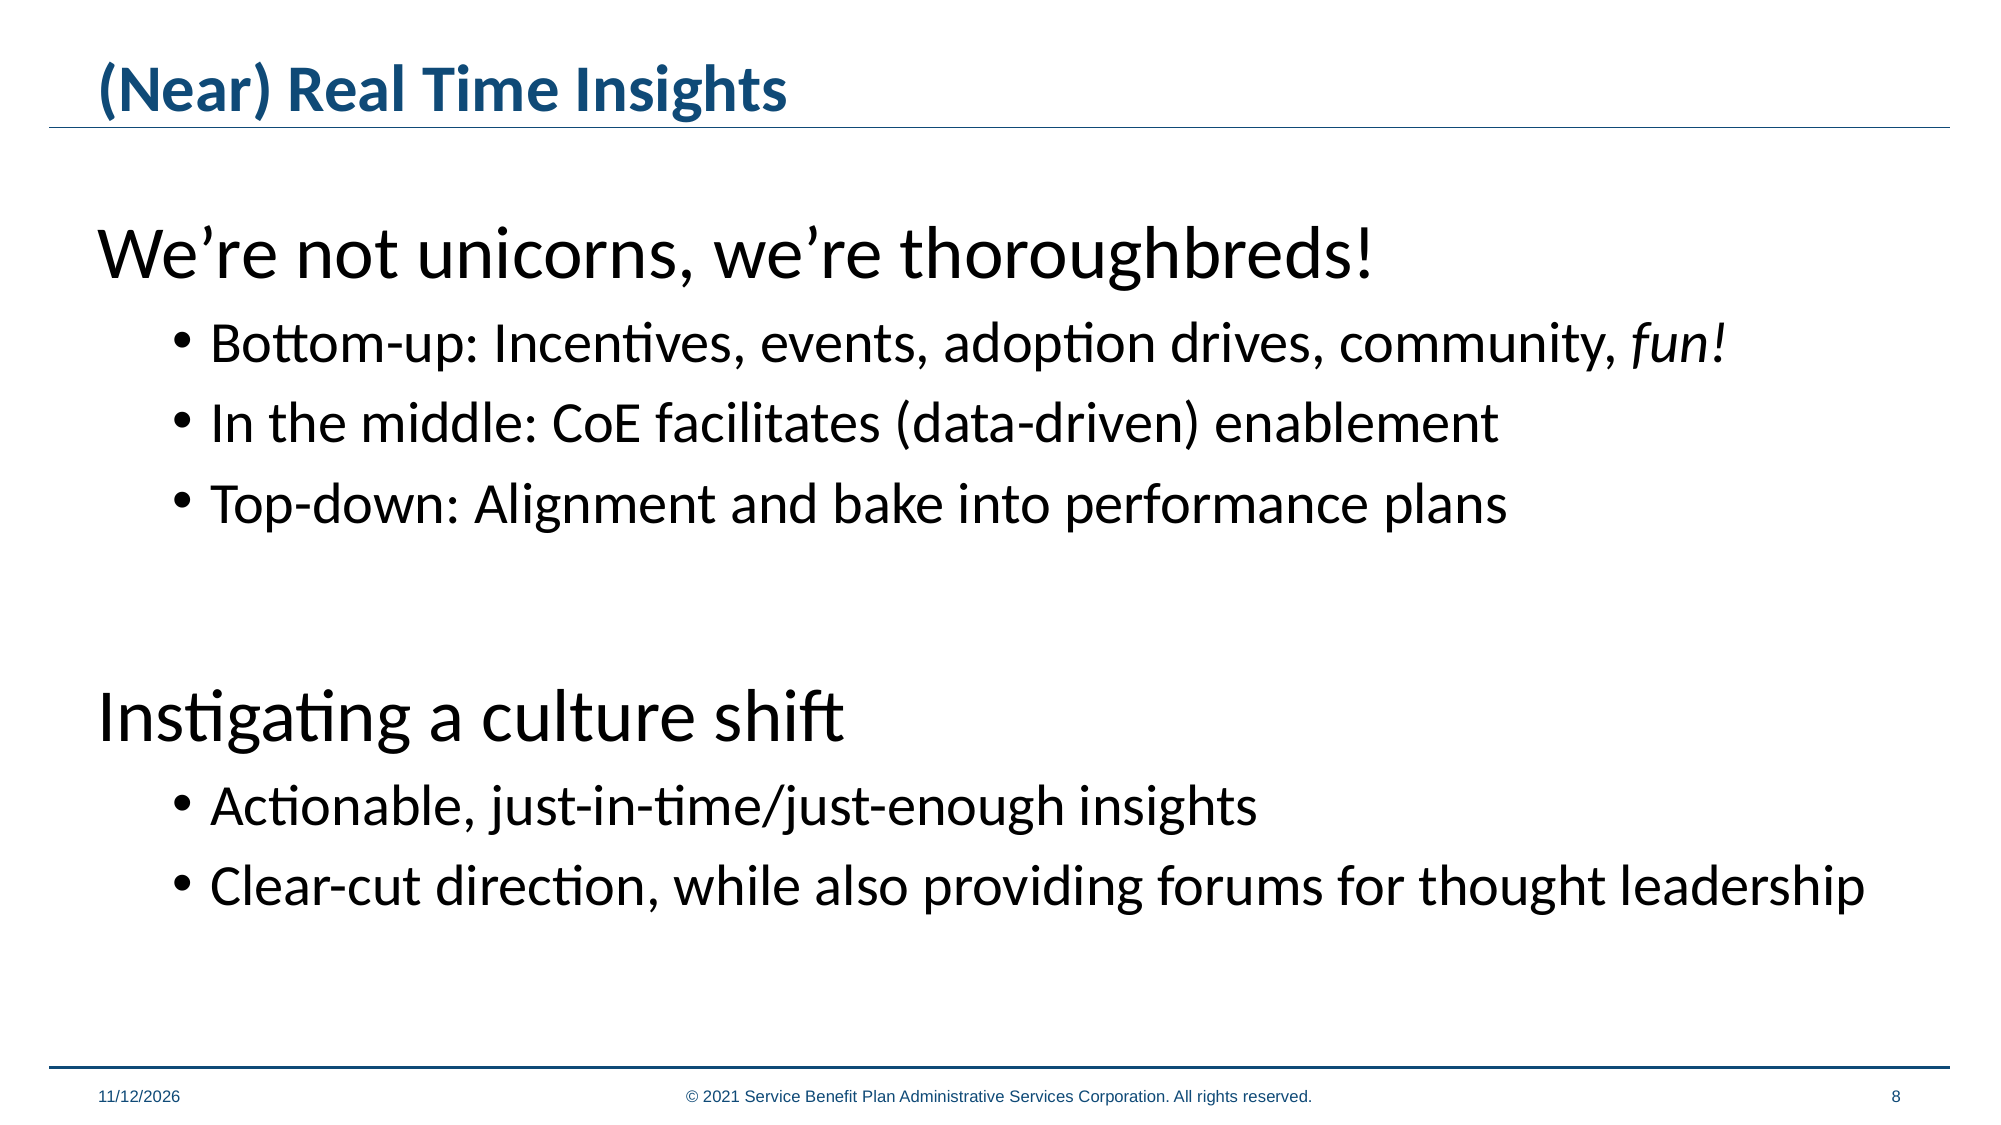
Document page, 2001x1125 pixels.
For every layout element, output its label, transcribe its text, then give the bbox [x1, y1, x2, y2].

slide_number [98, 1067, 401, 1125]
slide_number 8 [1599, 1067, 1901, 1125]
footer © 2021 Service Benefit Plan Administrative Services Corporation. All rights reserved. [662, 1067, 1338, 1125]
title (Near) Real Time Insights [97, 52, 1898, 128]
list We’re not unicorns, we’re thoroughbreds! Bottom-up: Incentives, events, adoption drives, community, fun! In the middle: CoE facilitates (data-driven) enablement Top-down: Alignment and bake into performance plans Instigating a culture shift Actionable, just-in-time/just-enough insights Clear-cut direction, while also providing forums for thought leadership [97, 196, 1898, 999]
